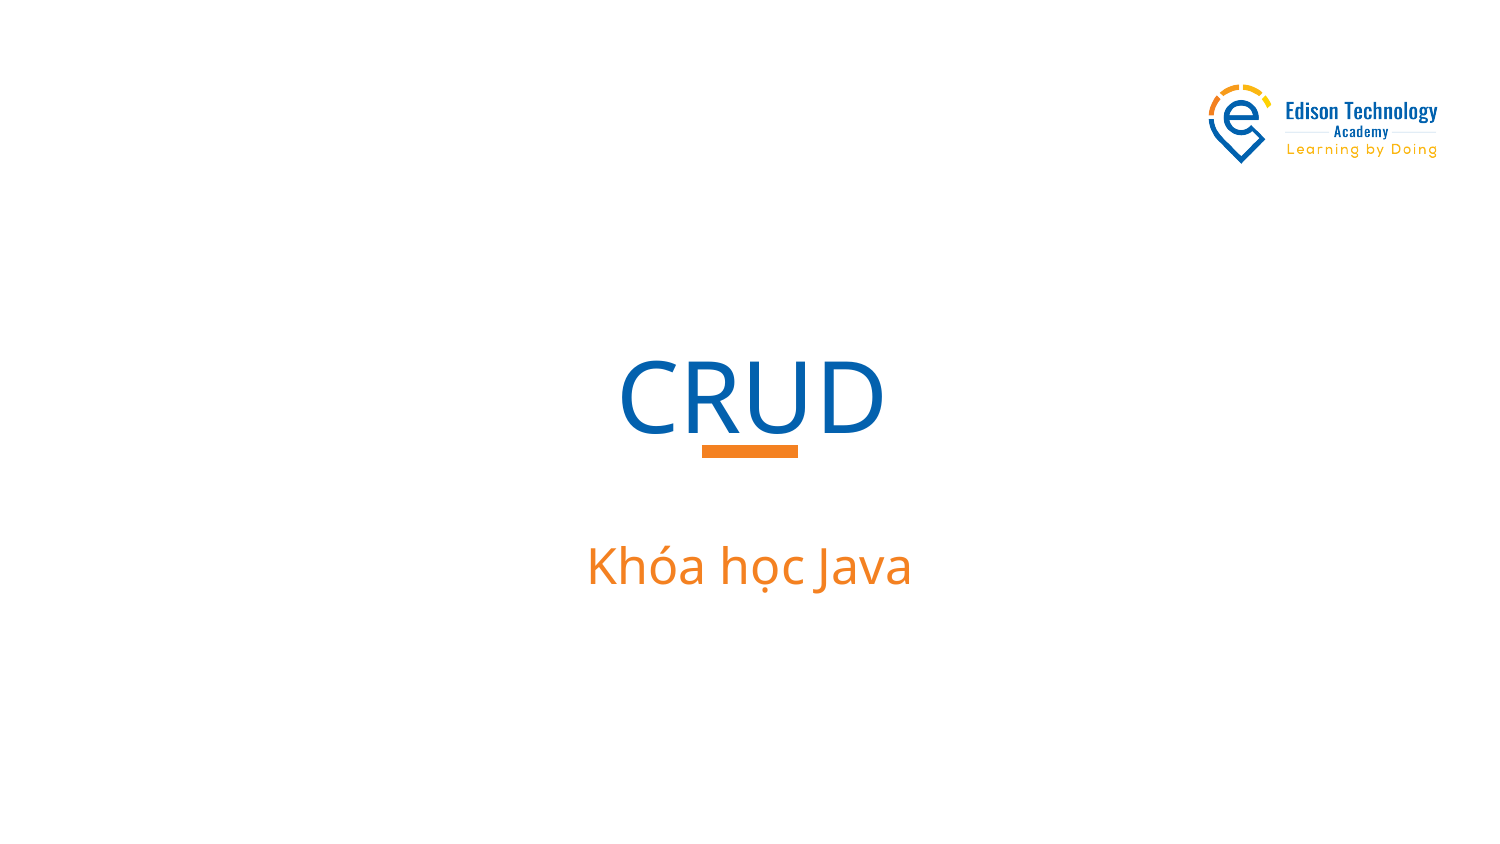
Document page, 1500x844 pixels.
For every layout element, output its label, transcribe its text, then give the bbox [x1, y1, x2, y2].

subtitle Khóa học Java [51, 519, 1449, 640]
title CRUD [53, 228, 1452, 469]
picture [1147, 83, 1500, 167]
